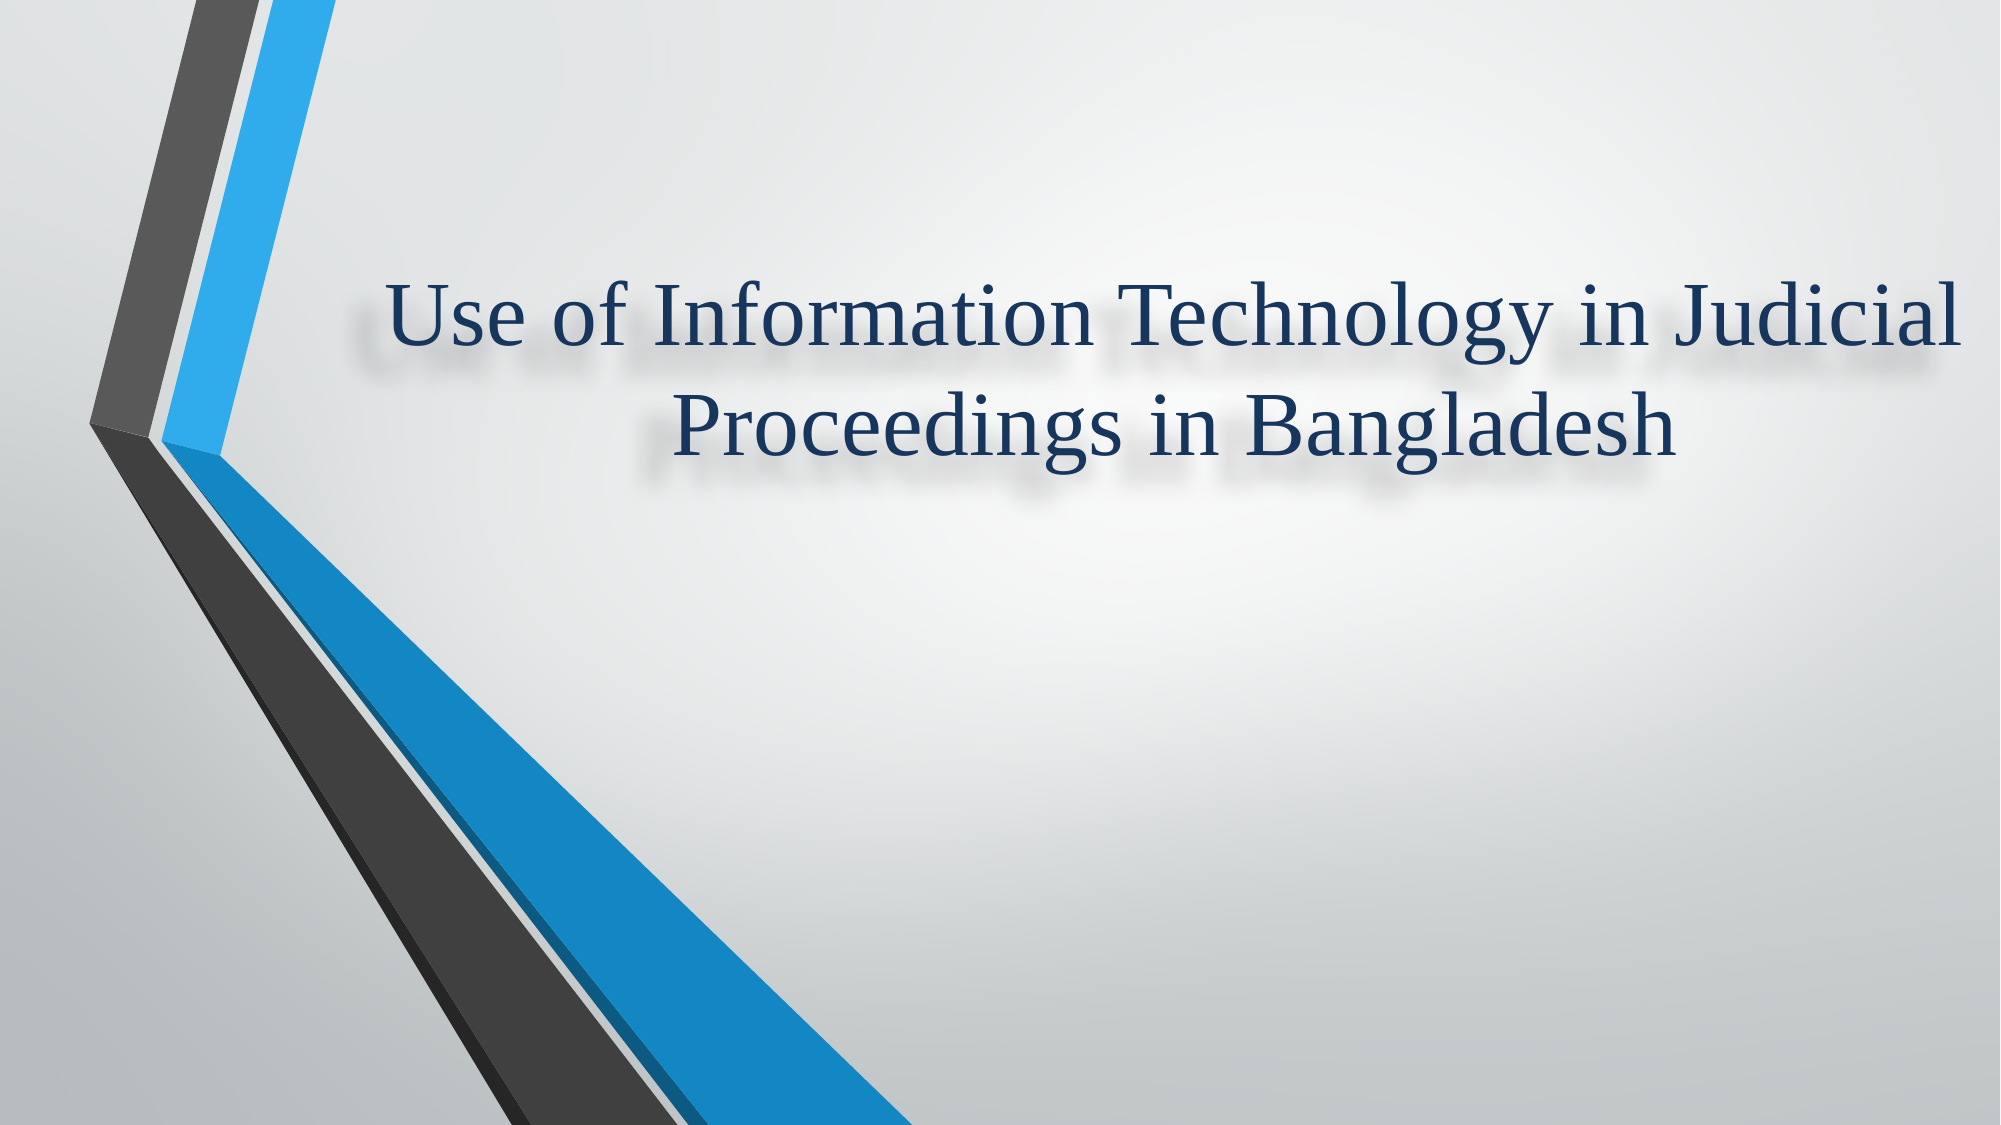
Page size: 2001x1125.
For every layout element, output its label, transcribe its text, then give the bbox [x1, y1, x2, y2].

title Use of Information Technology in Judicial Proceedings in Bangladesh [369, 211, 1982, 722]
